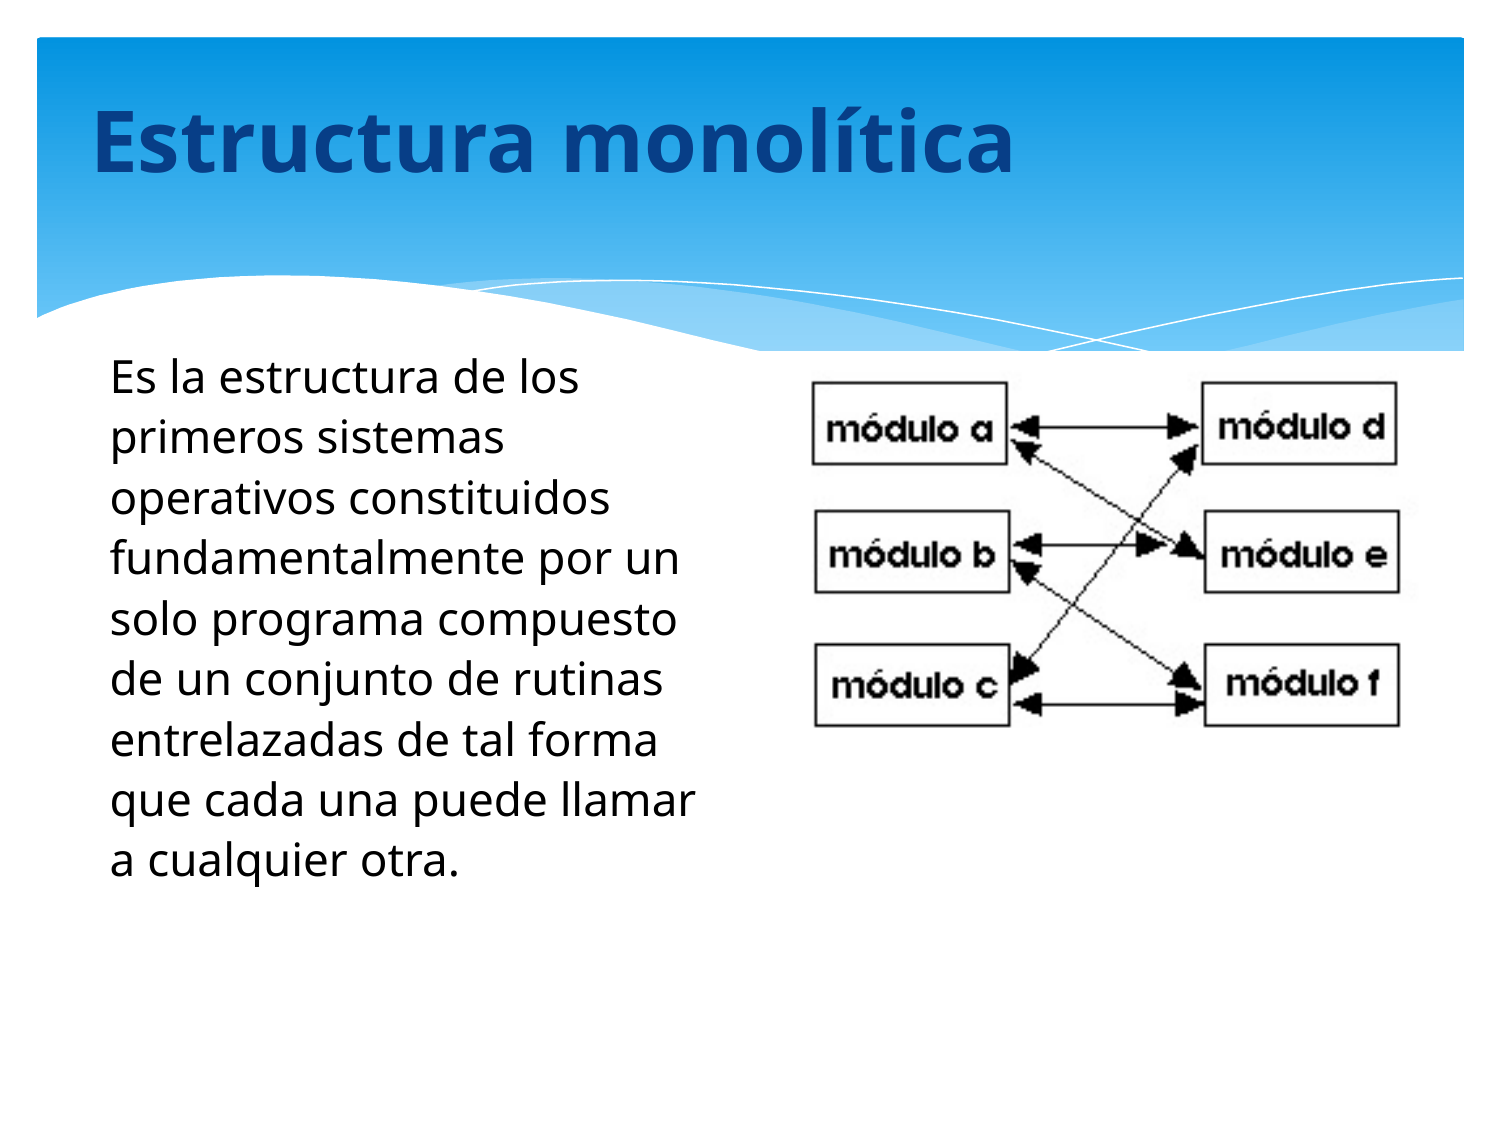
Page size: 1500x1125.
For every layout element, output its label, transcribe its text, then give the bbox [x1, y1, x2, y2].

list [749, 351, 1466, 767]
list Es la estructura de los primeros sistemas operativos constituidos fundamentalmente por un solo programa compuesto de un conjunto de rutinas entrelazadas de tal forma que cada una puede llamar a cualquier otra. [76, 334, 740, 981]
title Estructura monolítica [75, 44, 1425, 233]
